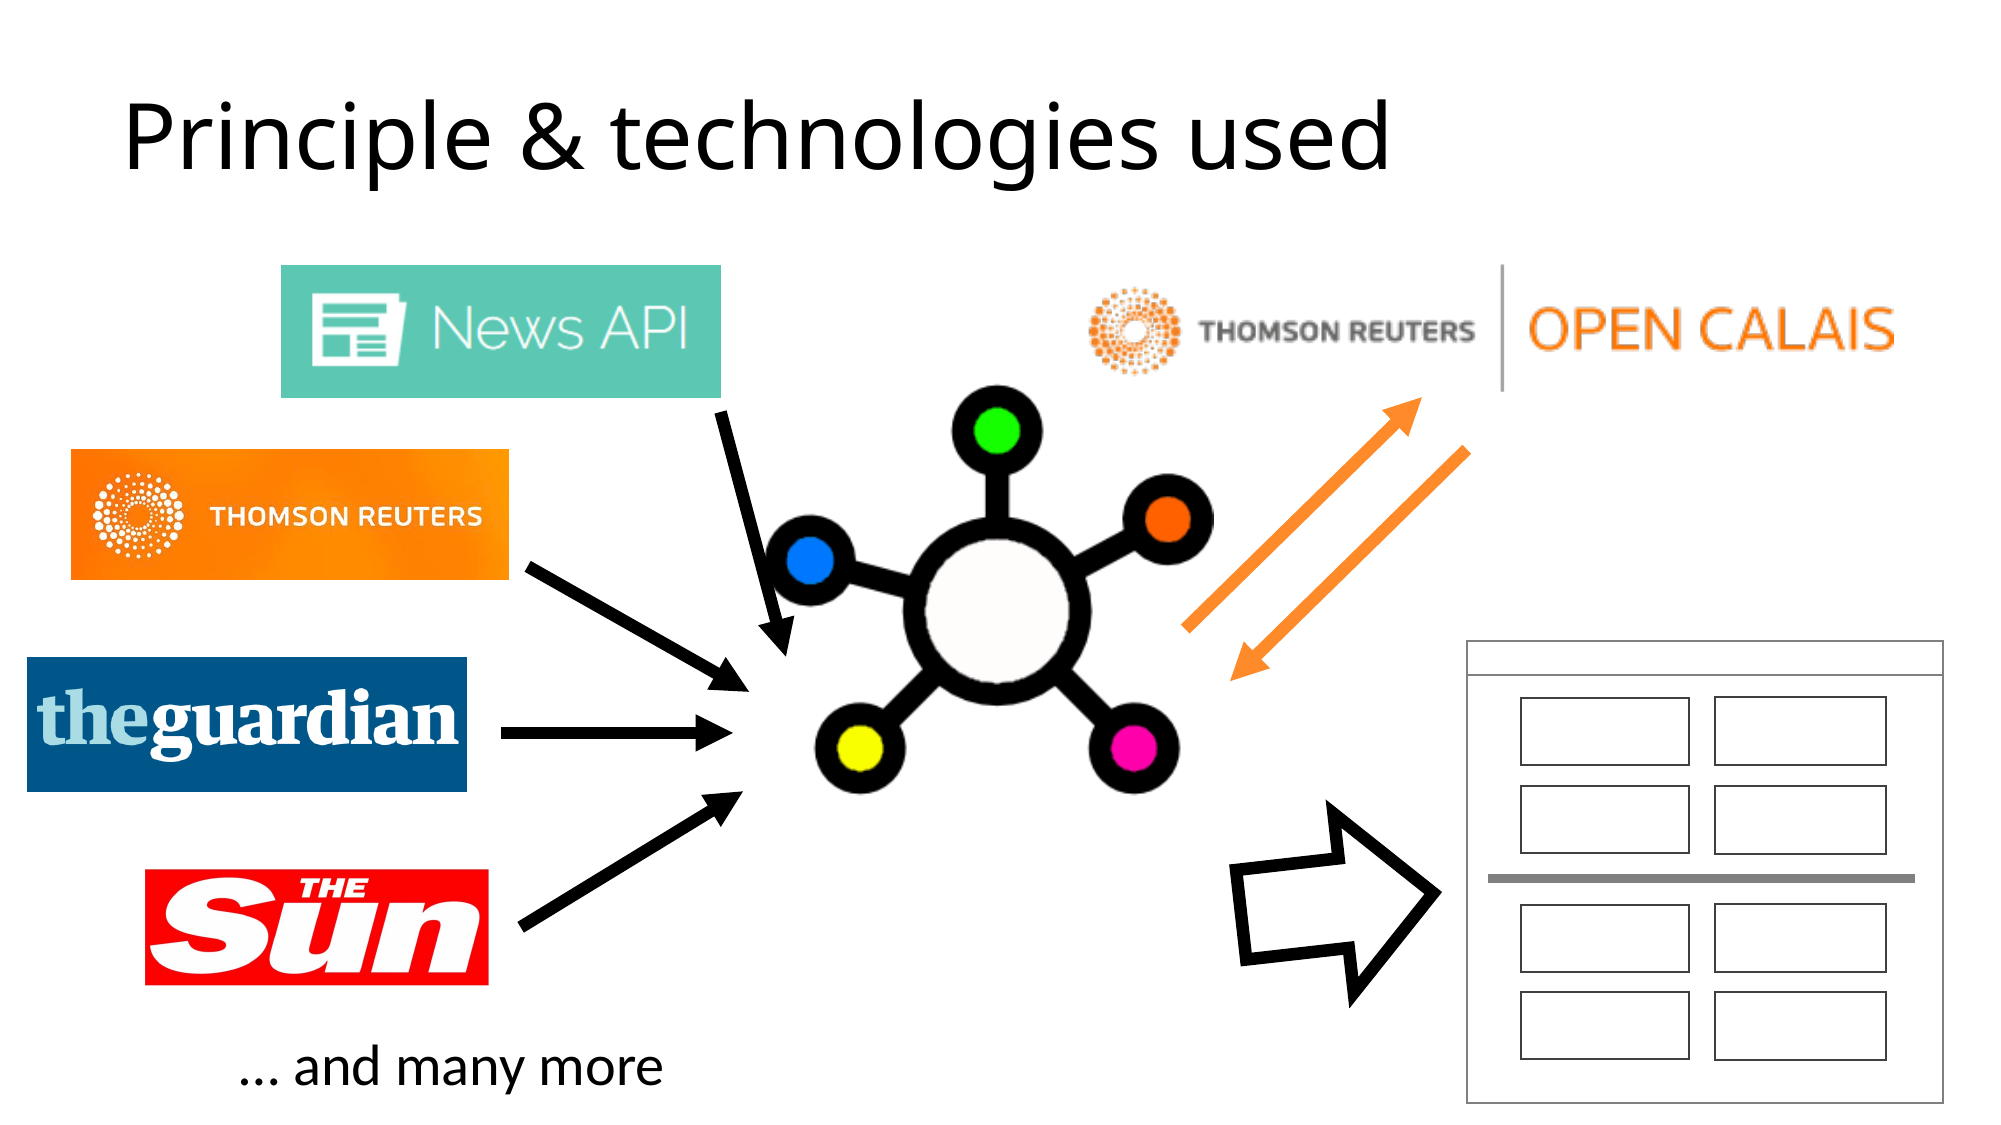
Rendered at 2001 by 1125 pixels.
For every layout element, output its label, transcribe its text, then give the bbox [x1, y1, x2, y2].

text_box [1520, 697, 1690, 766]
text_box [1467, 640, 1944, 676]
text_box [1714, 991, 1887, 1061]
picture [71, 449, 509, 580]
text_box [1520, 785, 1690, 854]
text_box [1466, 676, 1944, 1104]
text_box [1714, 785, 1887, 855]
text_box … and many more [224, 1020, 680, 1105]
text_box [1230, 449, 1467, 682]
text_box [520, 791, 744, 928]
text_box [1714, 903, 1887, 973]
picture [765, 365, 1214, 815]
picture [281, 265, 721, 398]
text_box [1714, 696, 1887, 766]
picture [145, 869, 489, 986]
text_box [527, 566, 750, 692]
title Principle & technologies used [105, 30, 1831, 249]
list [1050, 250, 1894, 412]
text_box [1488, 874, 1915, 883]
text_box [1520, 904, 1690, 973]
text_box [1234, 811, 1435, 996]
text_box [720, 411, 786, 657]
picture [27, 657, 467, 792]
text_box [1185, 397, 1422, 630]
text_box [1520, 991, 1690, 1060]
